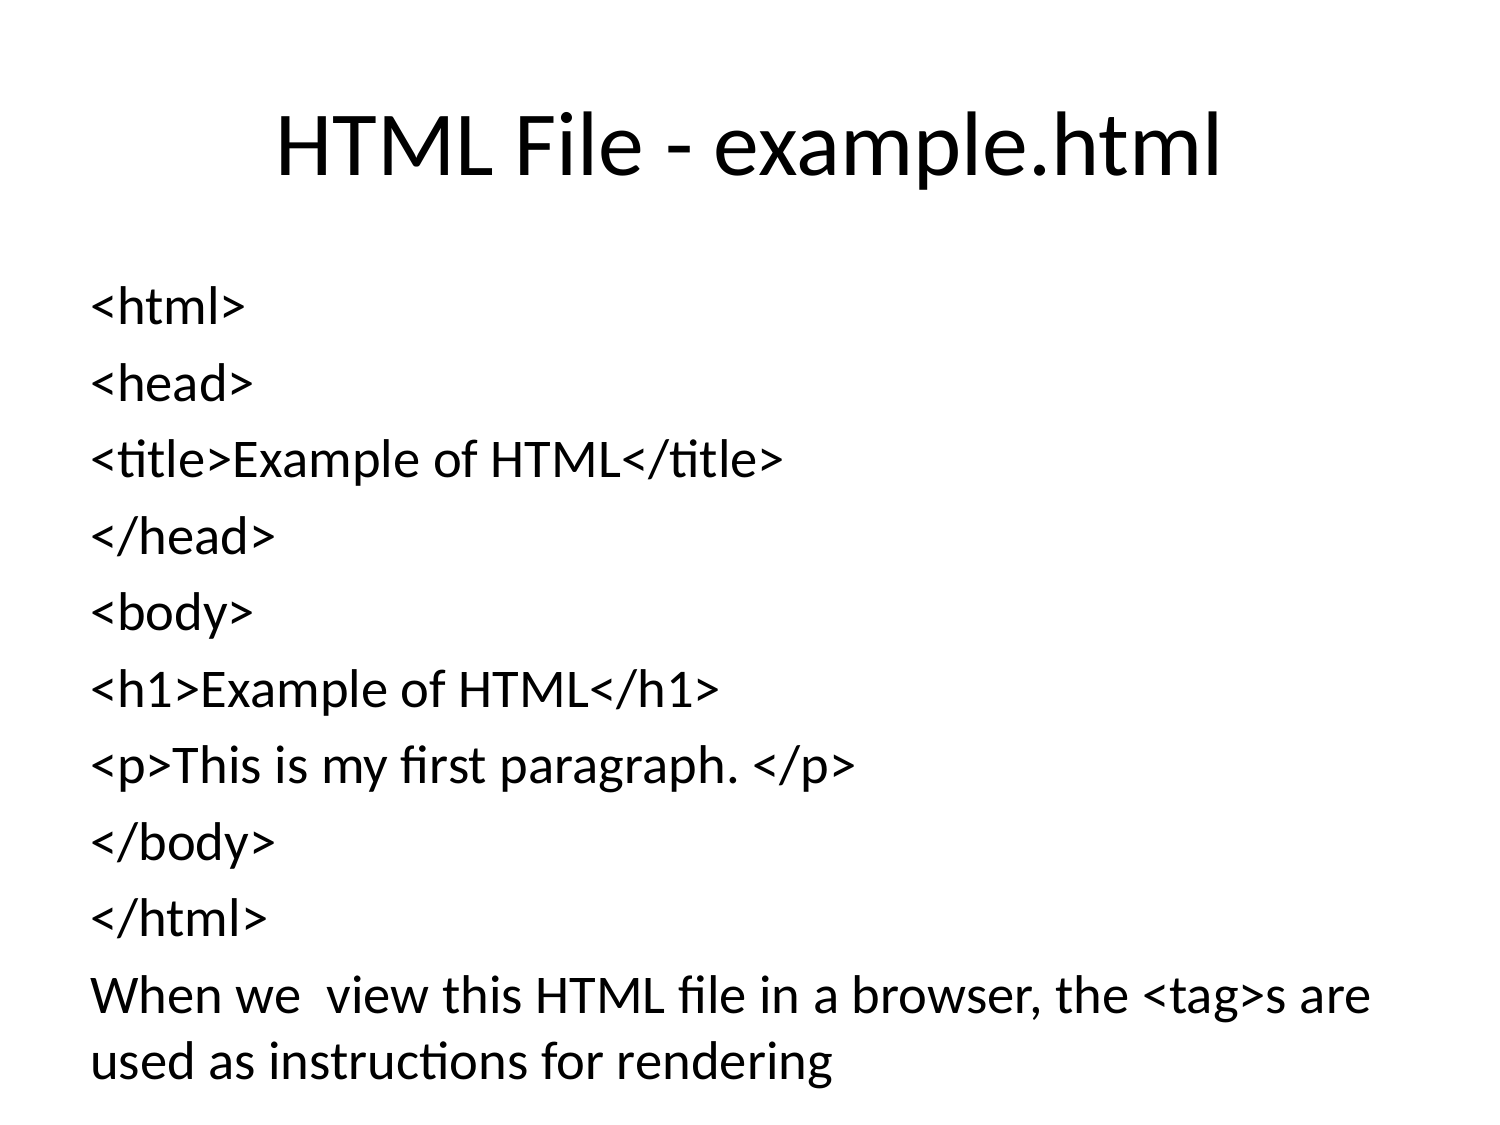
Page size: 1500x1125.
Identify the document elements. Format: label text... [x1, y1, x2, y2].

title HTML File - example.html [75, 45, 1425, 233]
list <html> <head> <title>Example of HTML</title> </head> <body> <h1>Example of HTML</h1> <p>This is my first paragraph. </p> </body> </html> When we view this HTML file in a browser, the <tag>s are used as instructions for rendering [75, 262, 1425, 1099]
